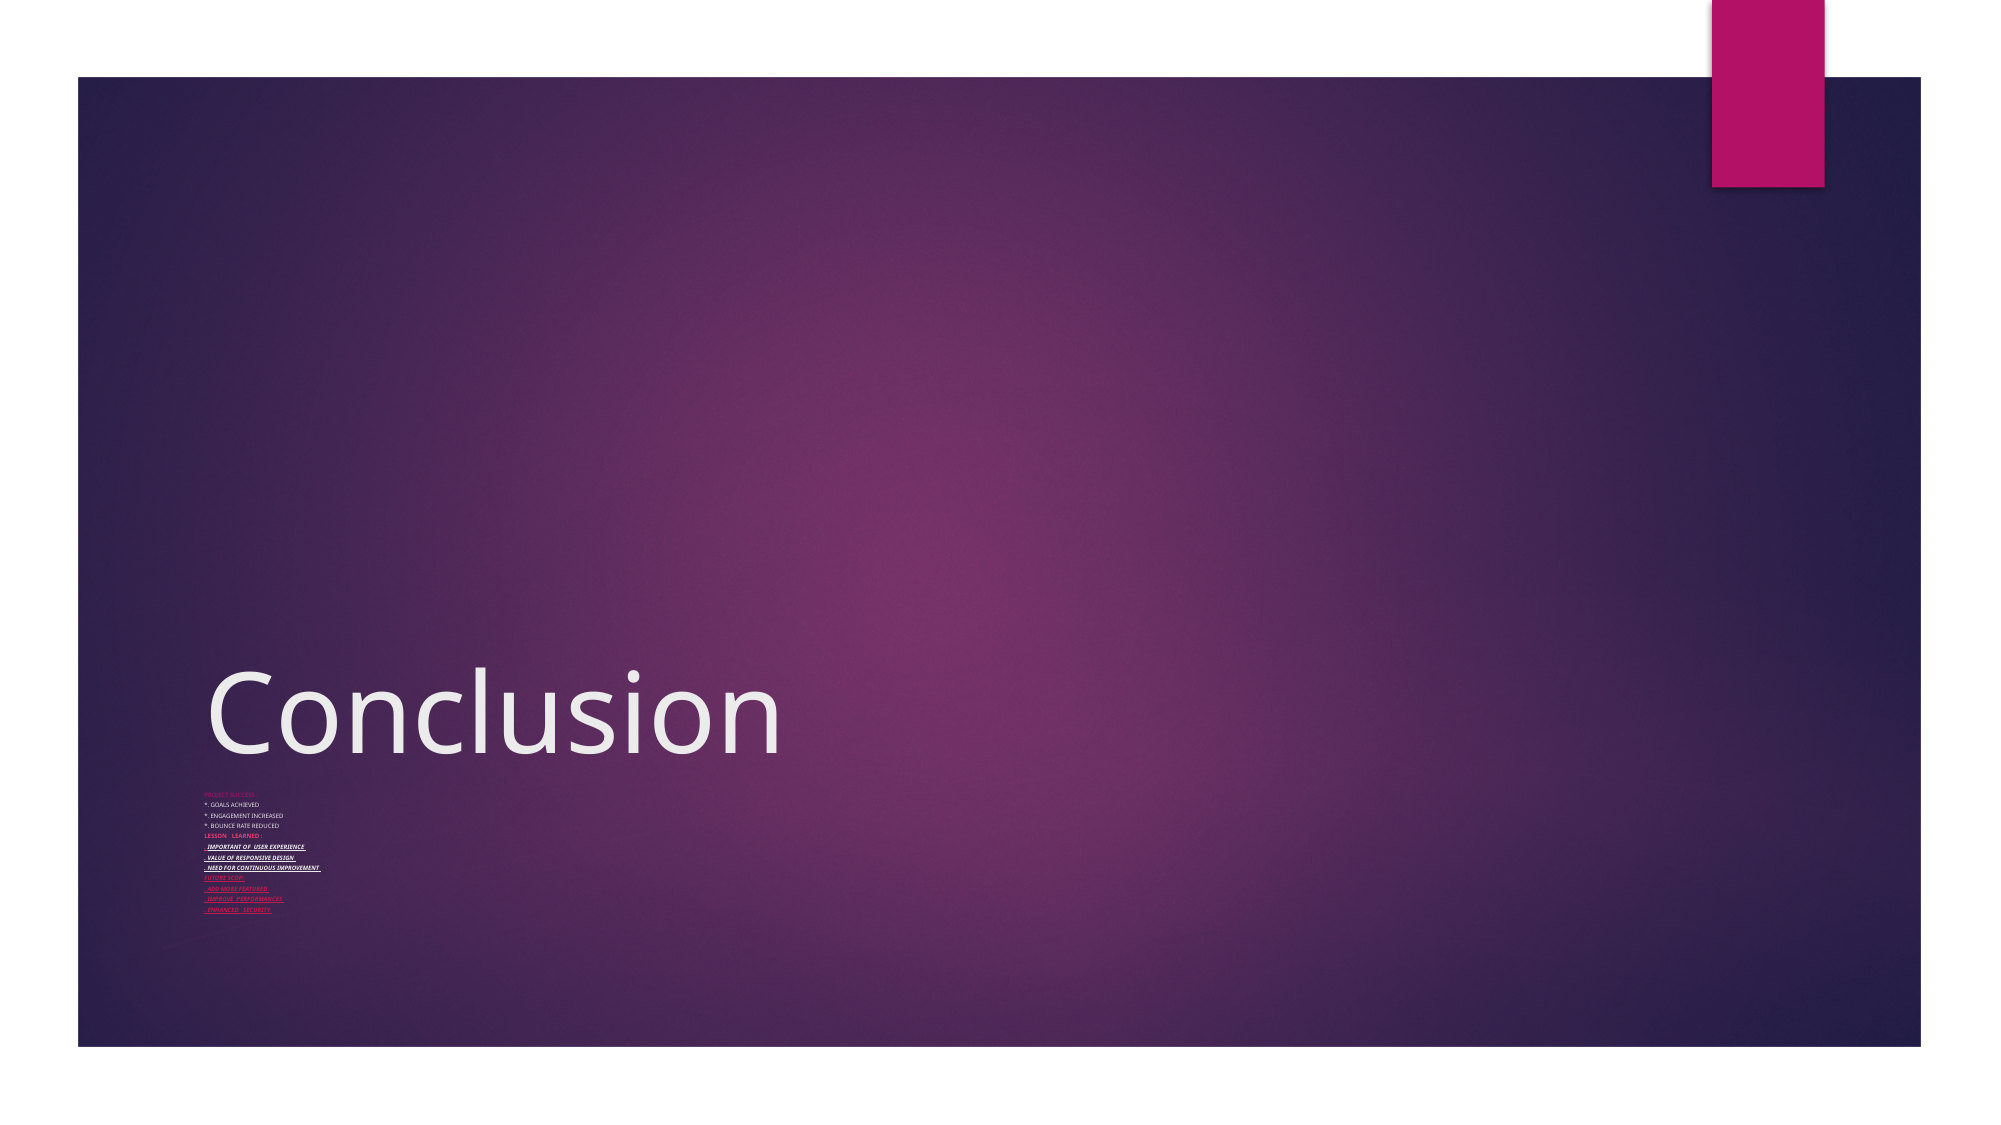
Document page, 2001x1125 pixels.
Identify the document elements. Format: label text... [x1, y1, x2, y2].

title Conclusion [189, 344, 1638, 783]
subtitle Project success : *. Goals achieved *. Engagement increased *. Bounce rate reduced Lesson learned : . Important of user experience . Value of responsive design . Need for continuous improvement Future scop: . Add more featured . Improve performances . Enhanced security [189, 783, 1638, 925]
